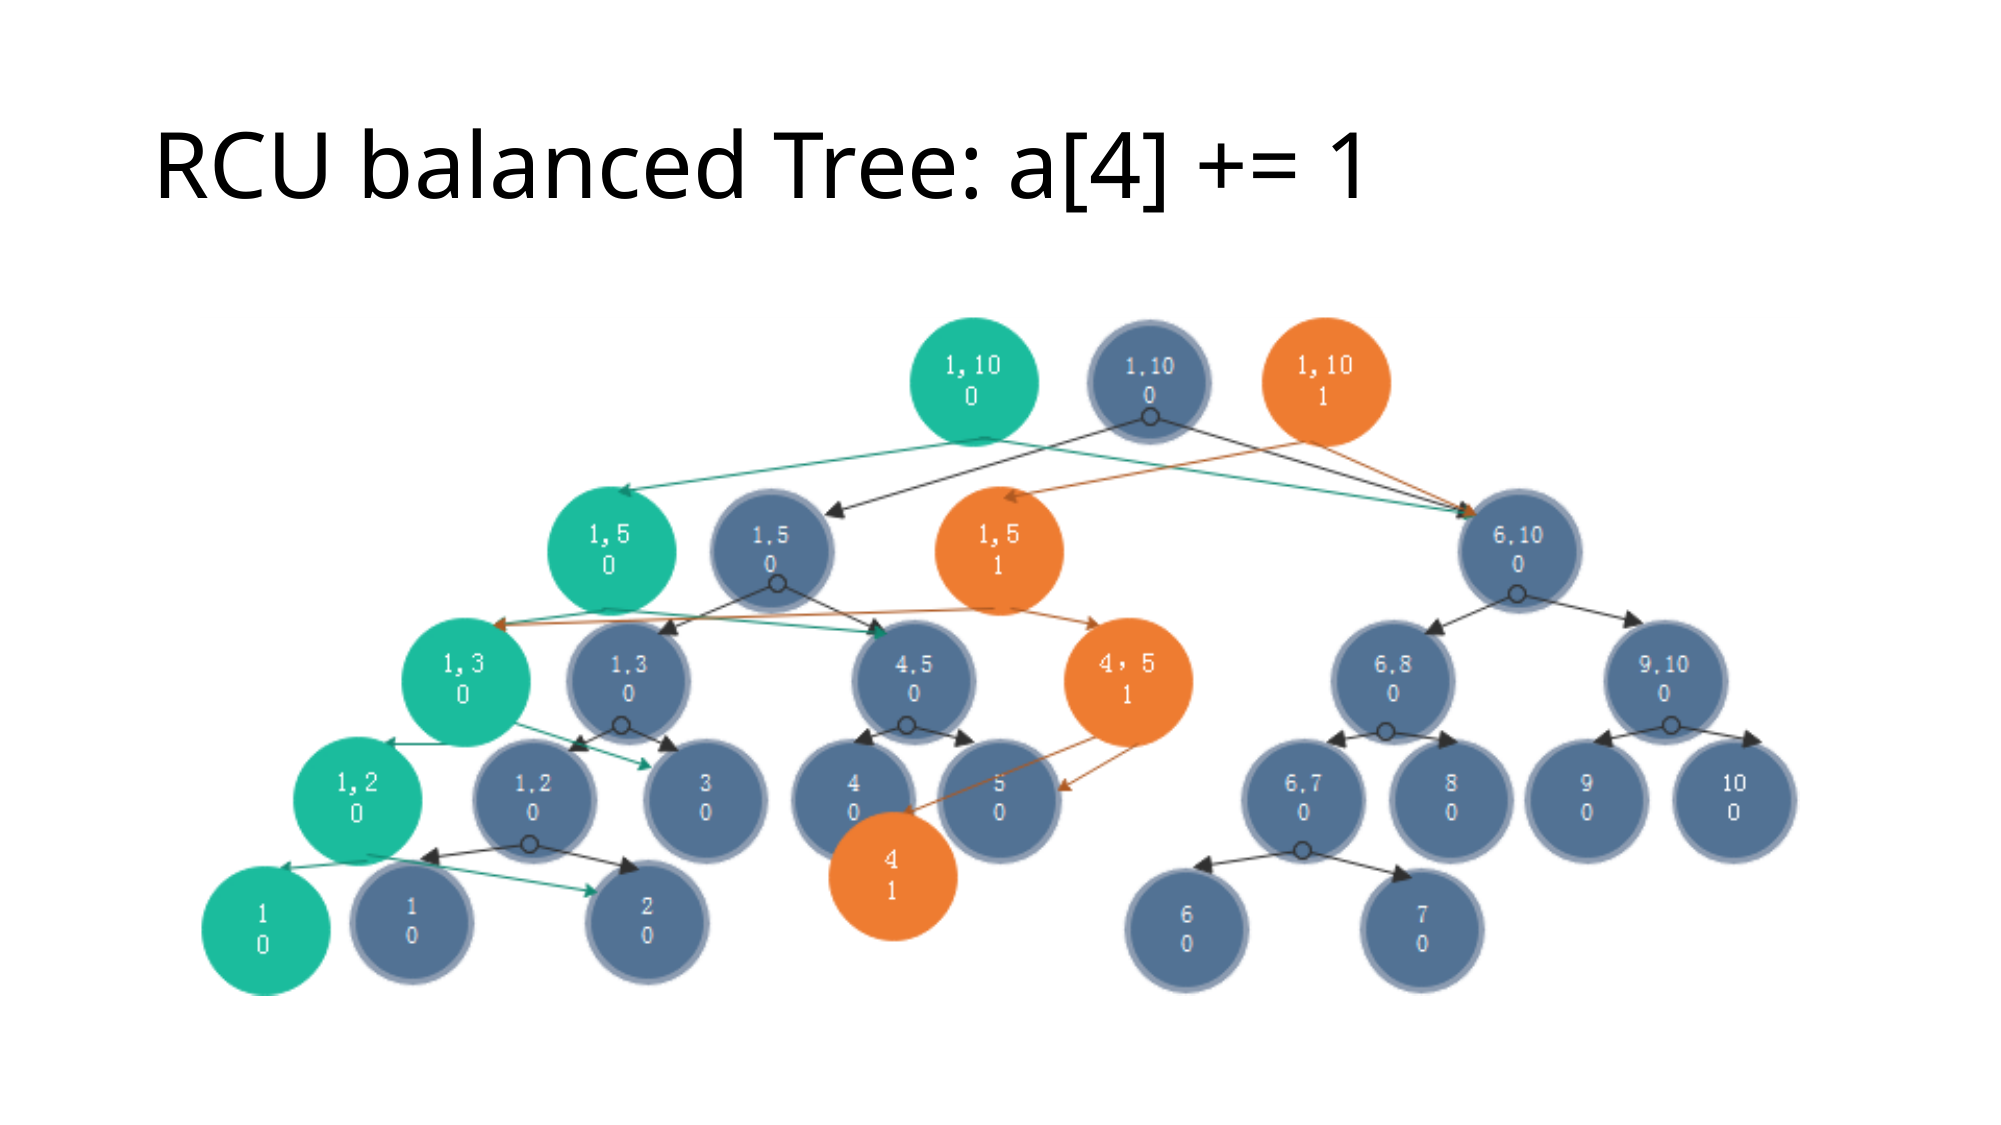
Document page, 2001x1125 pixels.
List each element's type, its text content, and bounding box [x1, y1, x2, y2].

title RCU balanced Tree: a[4] += 1 [137, 59, 1863, 278]
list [199, 316, 1800, 996]
